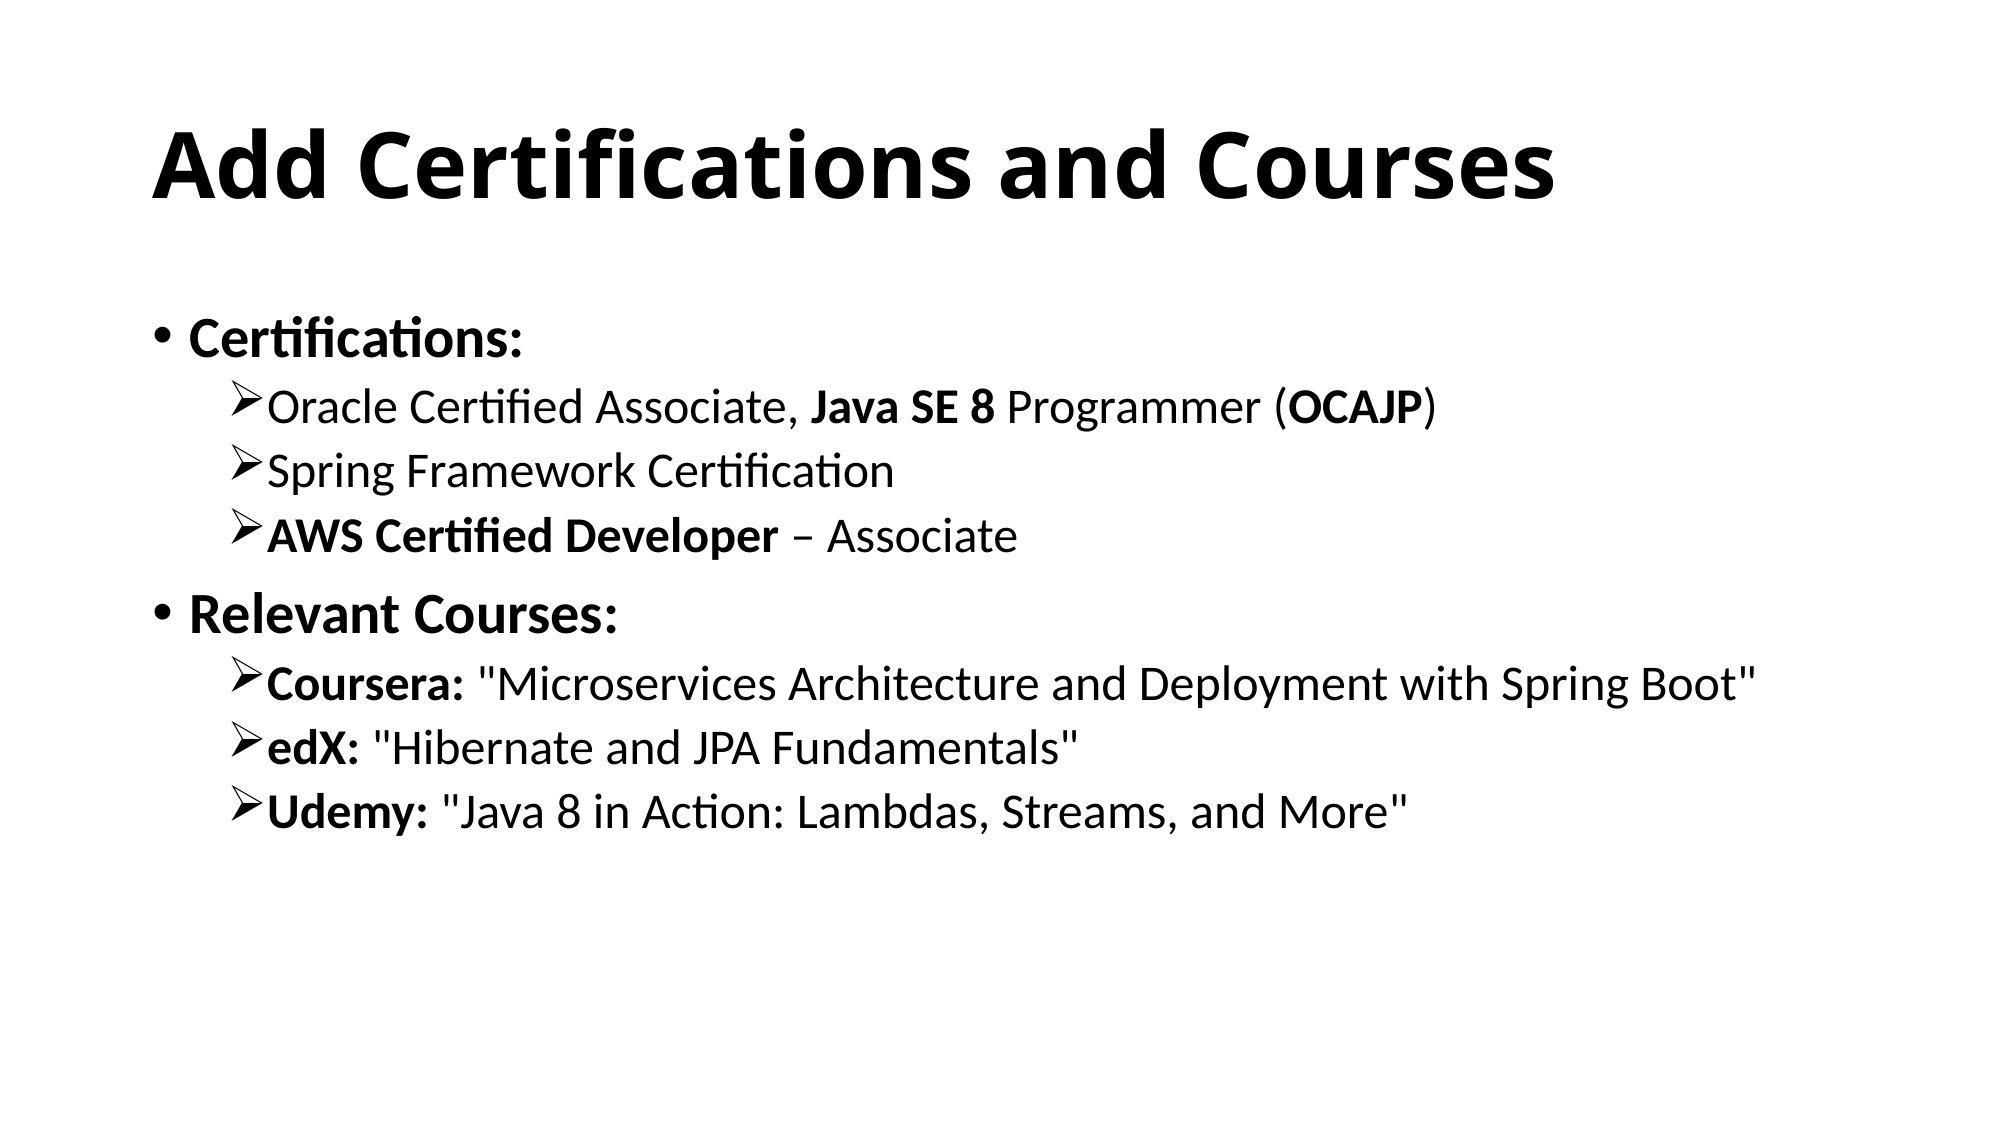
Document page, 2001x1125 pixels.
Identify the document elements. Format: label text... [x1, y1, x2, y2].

list Certifications: Oracle Certified Associate, Java SE 8 Programmer (OCAJP) Spring Framework Certification AWS Certified Developer – Associate Relevant Courses: Coursera: "Microservices Architecture and Deployment with Spring Boot" edX: "Hibernate and JPA Fundamentals" Udemy: "Java 8 in Action: Lambdas, Streams, and More" [137, 299, 1863, 1014]
title Add Certifications and Courses [137, 59, 1863, 278]
